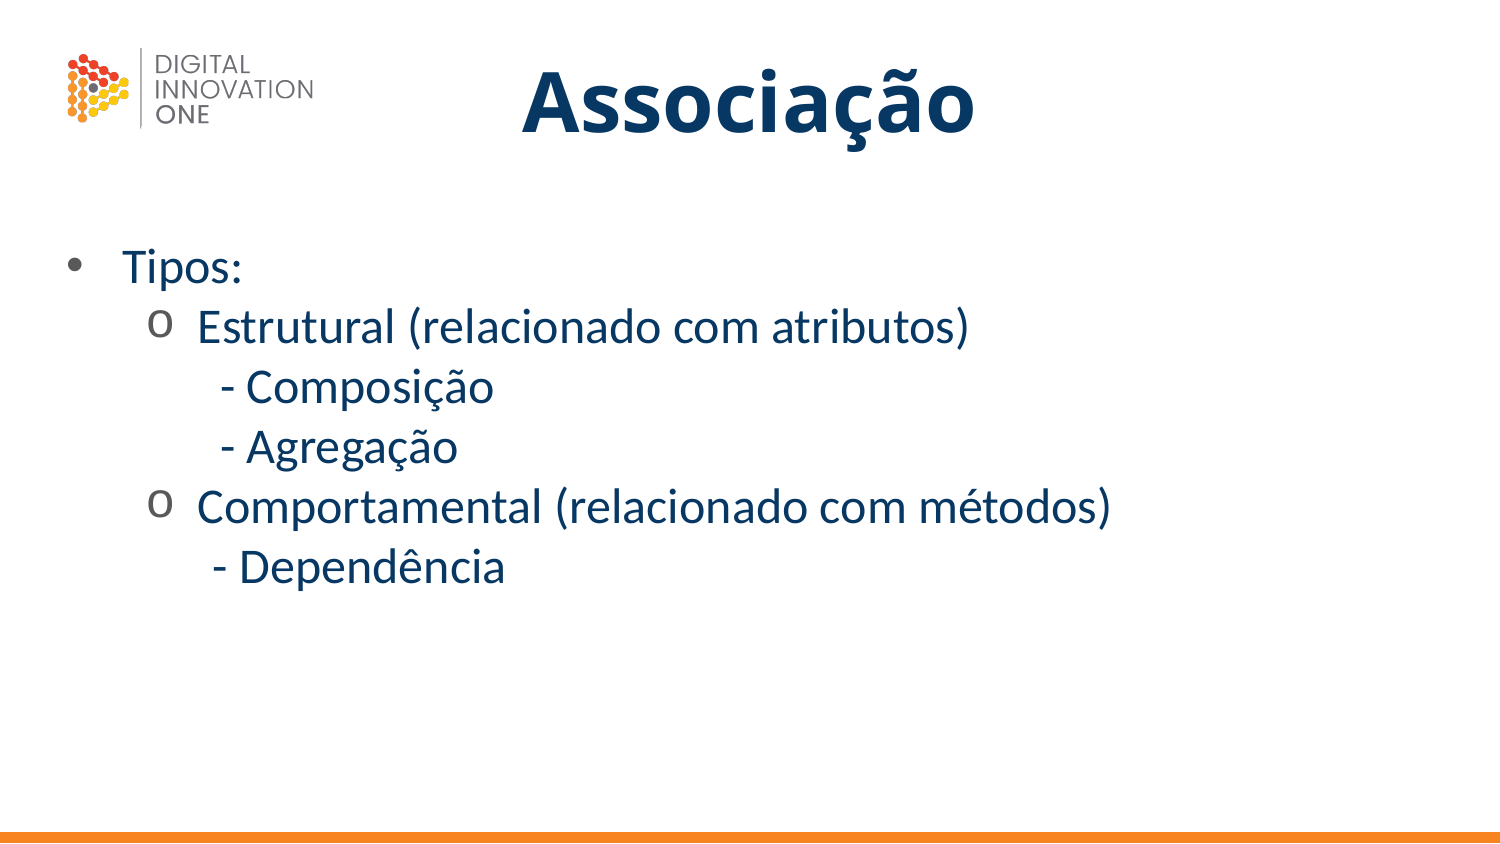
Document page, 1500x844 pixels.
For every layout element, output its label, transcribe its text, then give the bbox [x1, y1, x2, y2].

picture [50, 39, 331, 138]
subtitle Associação [51, 50, 1449, 148]
text_box [0, 832, 1500, 843]
subtitle Tipos: Estrutural (relacionado com atributos) - Composição - Agregação Comportamental (relacionado com métodos) - Dependência [51, 218, 1388, 706]
